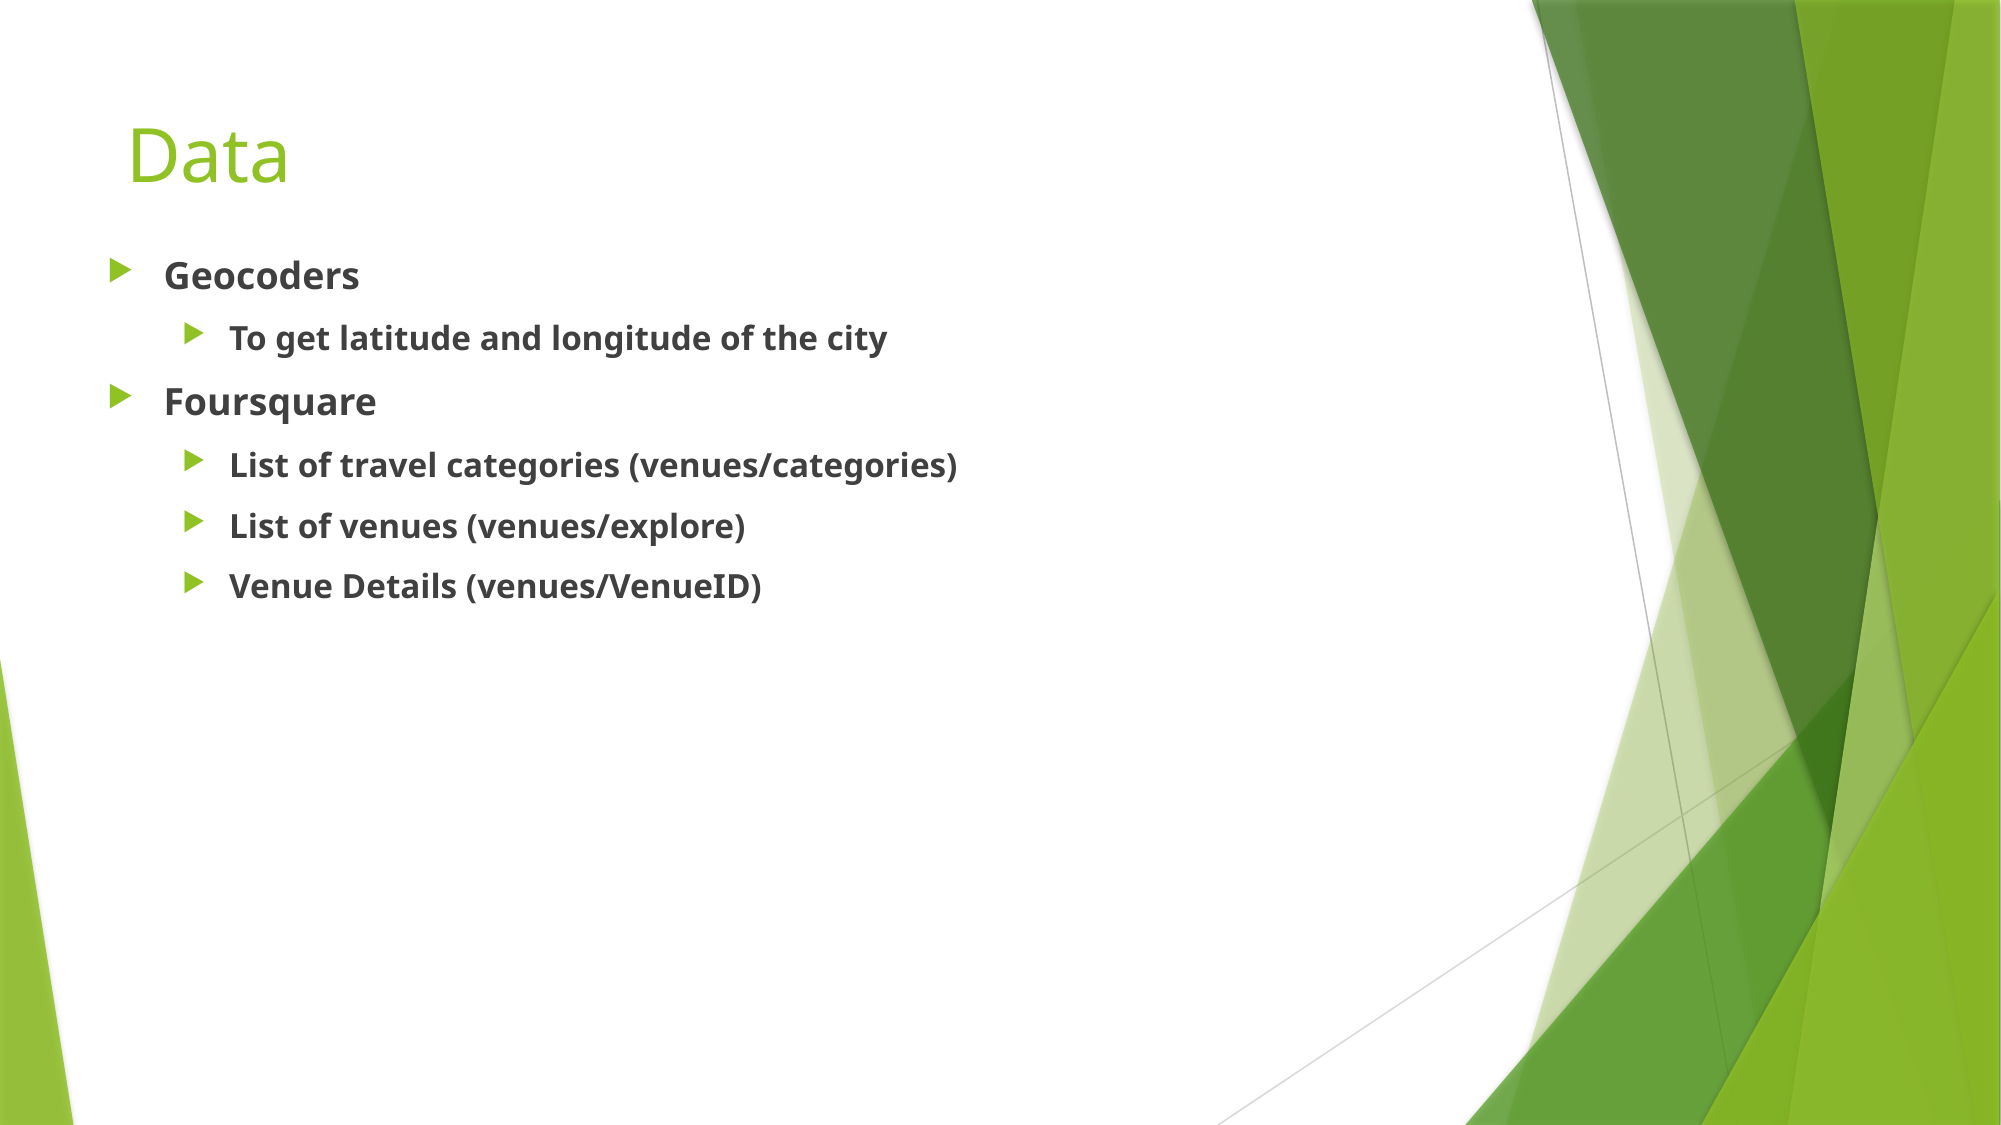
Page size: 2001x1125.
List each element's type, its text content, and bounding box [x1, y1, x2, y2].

title Data [111, 99, 1522, 317]
list Geocoders To get latitude and longitude of the city Foursquare List of travel categories (venues/categories) List of venues (venues/explore) Venue Details (venues/VenueID) [92, 244, 1503, 881]
